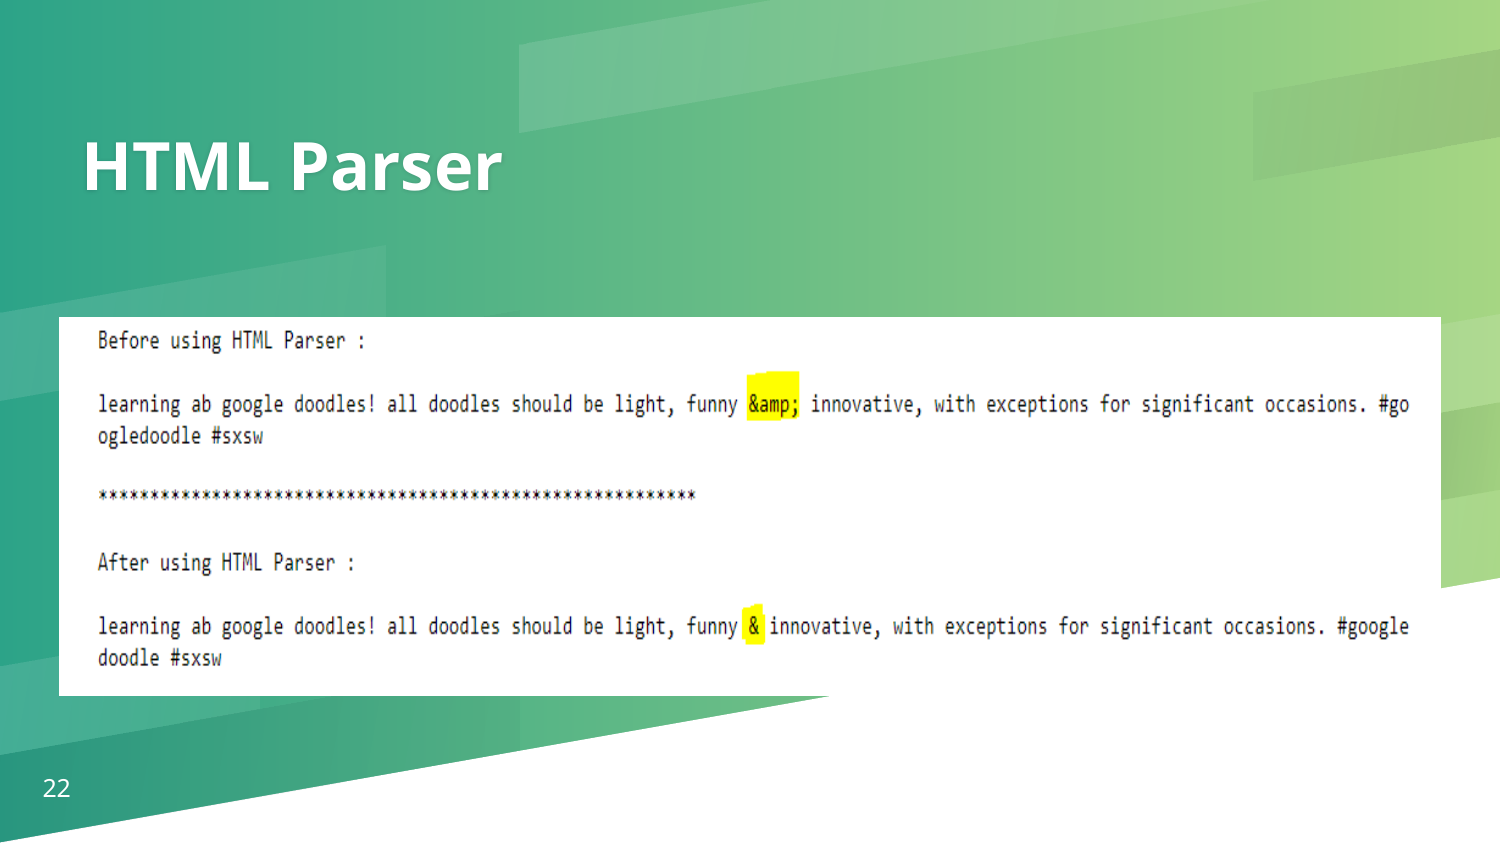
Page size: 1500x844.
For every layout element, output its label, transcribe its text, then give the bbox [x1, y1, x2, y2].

title HTML Parser [81, 20, 982, 316]
slide_number ‹#› [42, 766, 122, 807]
picture [59, 317, 1441, 696]
